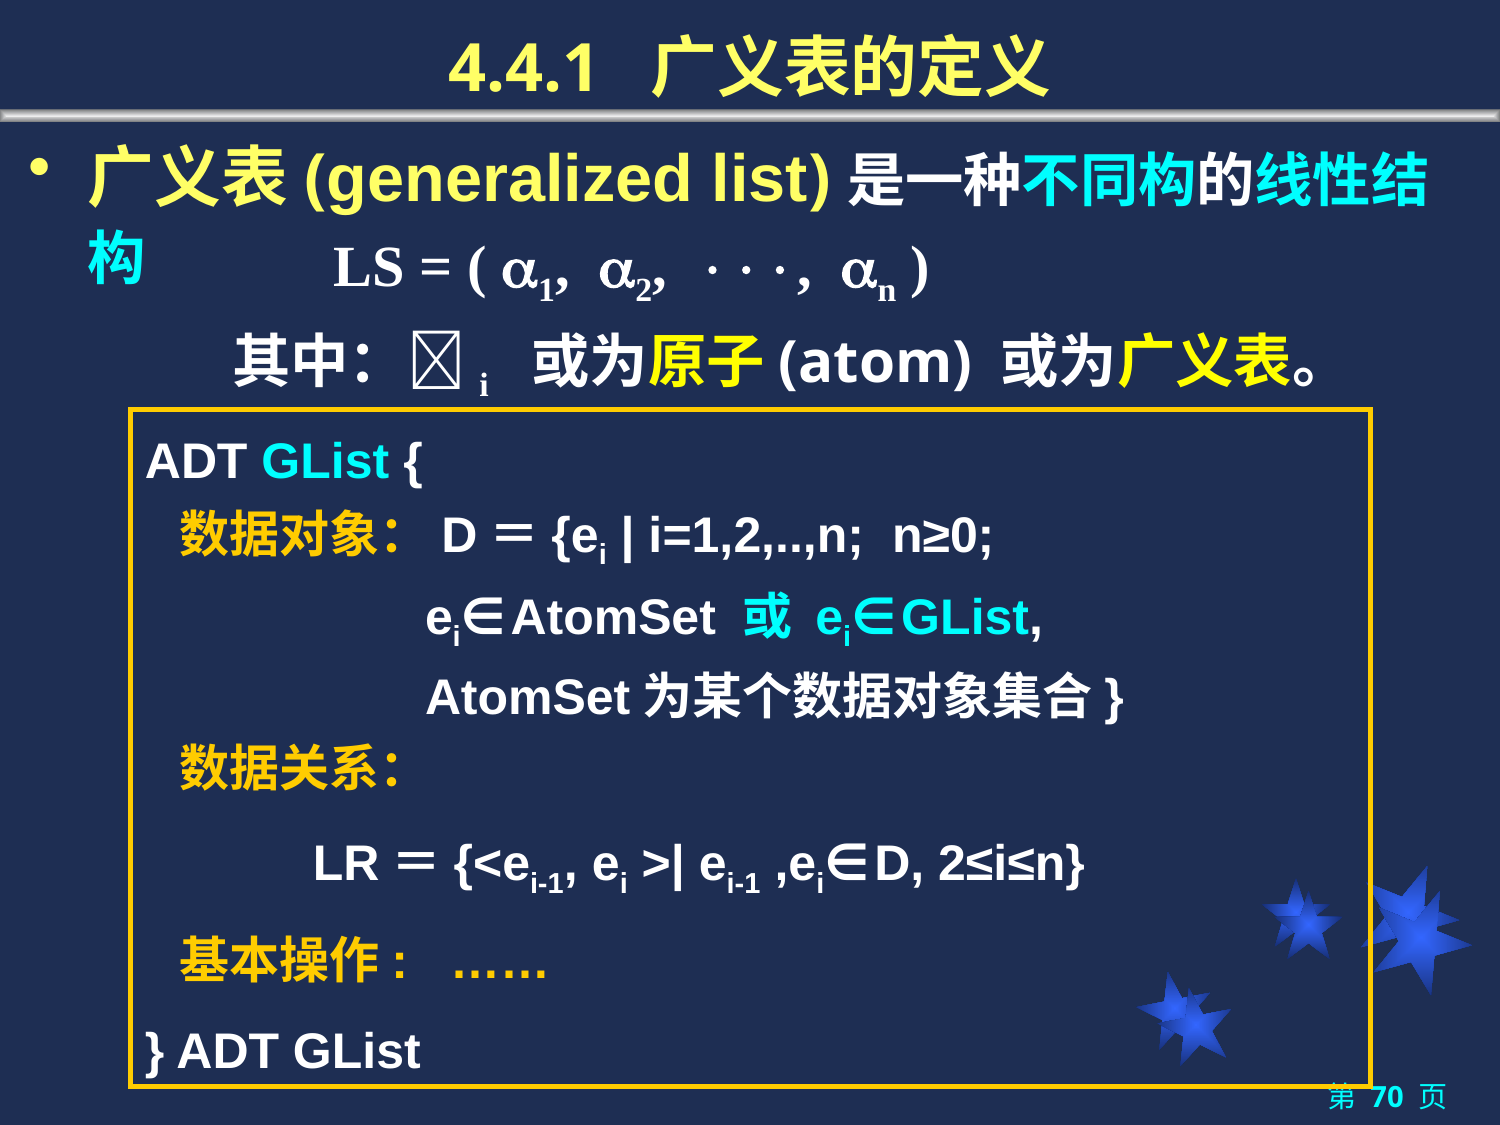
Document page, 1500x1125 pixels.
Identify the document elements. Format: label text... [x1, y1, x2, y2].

text_box 广义表(generalized list)是一种不同构的线性结构 [13, 119, 1500, 299]
slide_number 第 70 页 [1067, 1070, 1463, 1125]
text_box LS = ( 1, 2, , n ) 其中：i 或为原子(atom) 或为广义表。 [217, 205, 1429, 411]
title 4.4.1 广义表的定义 [0, 0, 1500, 113]
text_box ADT GList { 数据对象：D＝{ei | i=1,2,..,n; n≥0; ei∈AtomSet 或 ei∈GList, AtomSet为某个数据对象集合} 数据关系： LR＝{<ei-1, ei >| ei-1 ,ei∈D, 2≤i≤n} 基本操作: …… } ADT GList [130, 409, 1371, 1087]
